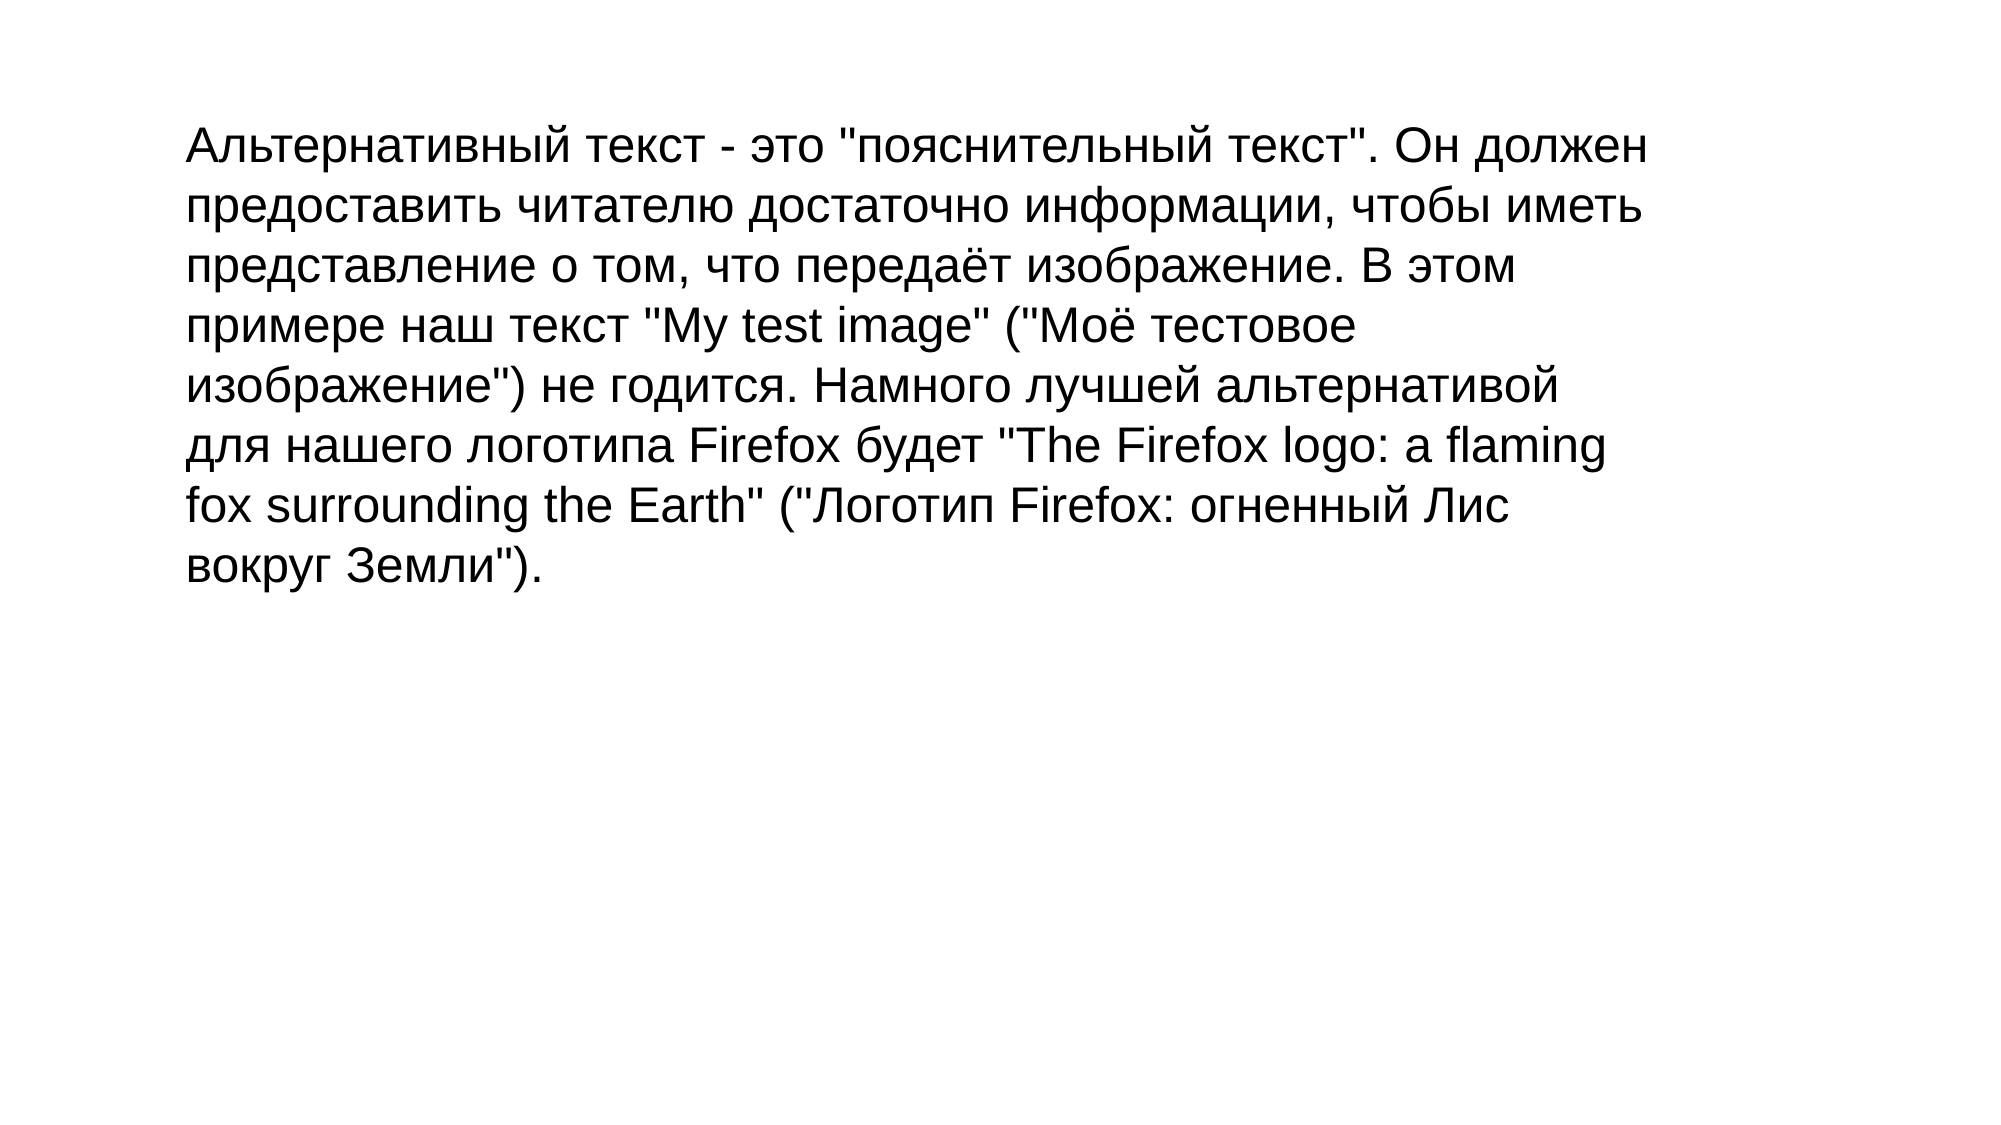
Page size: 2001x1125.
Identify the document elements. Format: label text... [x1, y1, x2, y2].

subtitle Альтернативный текст - это "пояснительный текст". Он должен предоставить читателю достаточно информации, чтобы иметь представление о том, что передаёт изображение. В этом примере наш текст "My test image" ("Моё тестовое изображение") не годится. Намного лучшей альтернативой для нашего логотипа Firefox будет "The Firefox logo: a flaming fox surrounding the Earth" ("Логотип Firefox: огненный Лис вокруг Земли"). [170, 105, 1671, 378]
